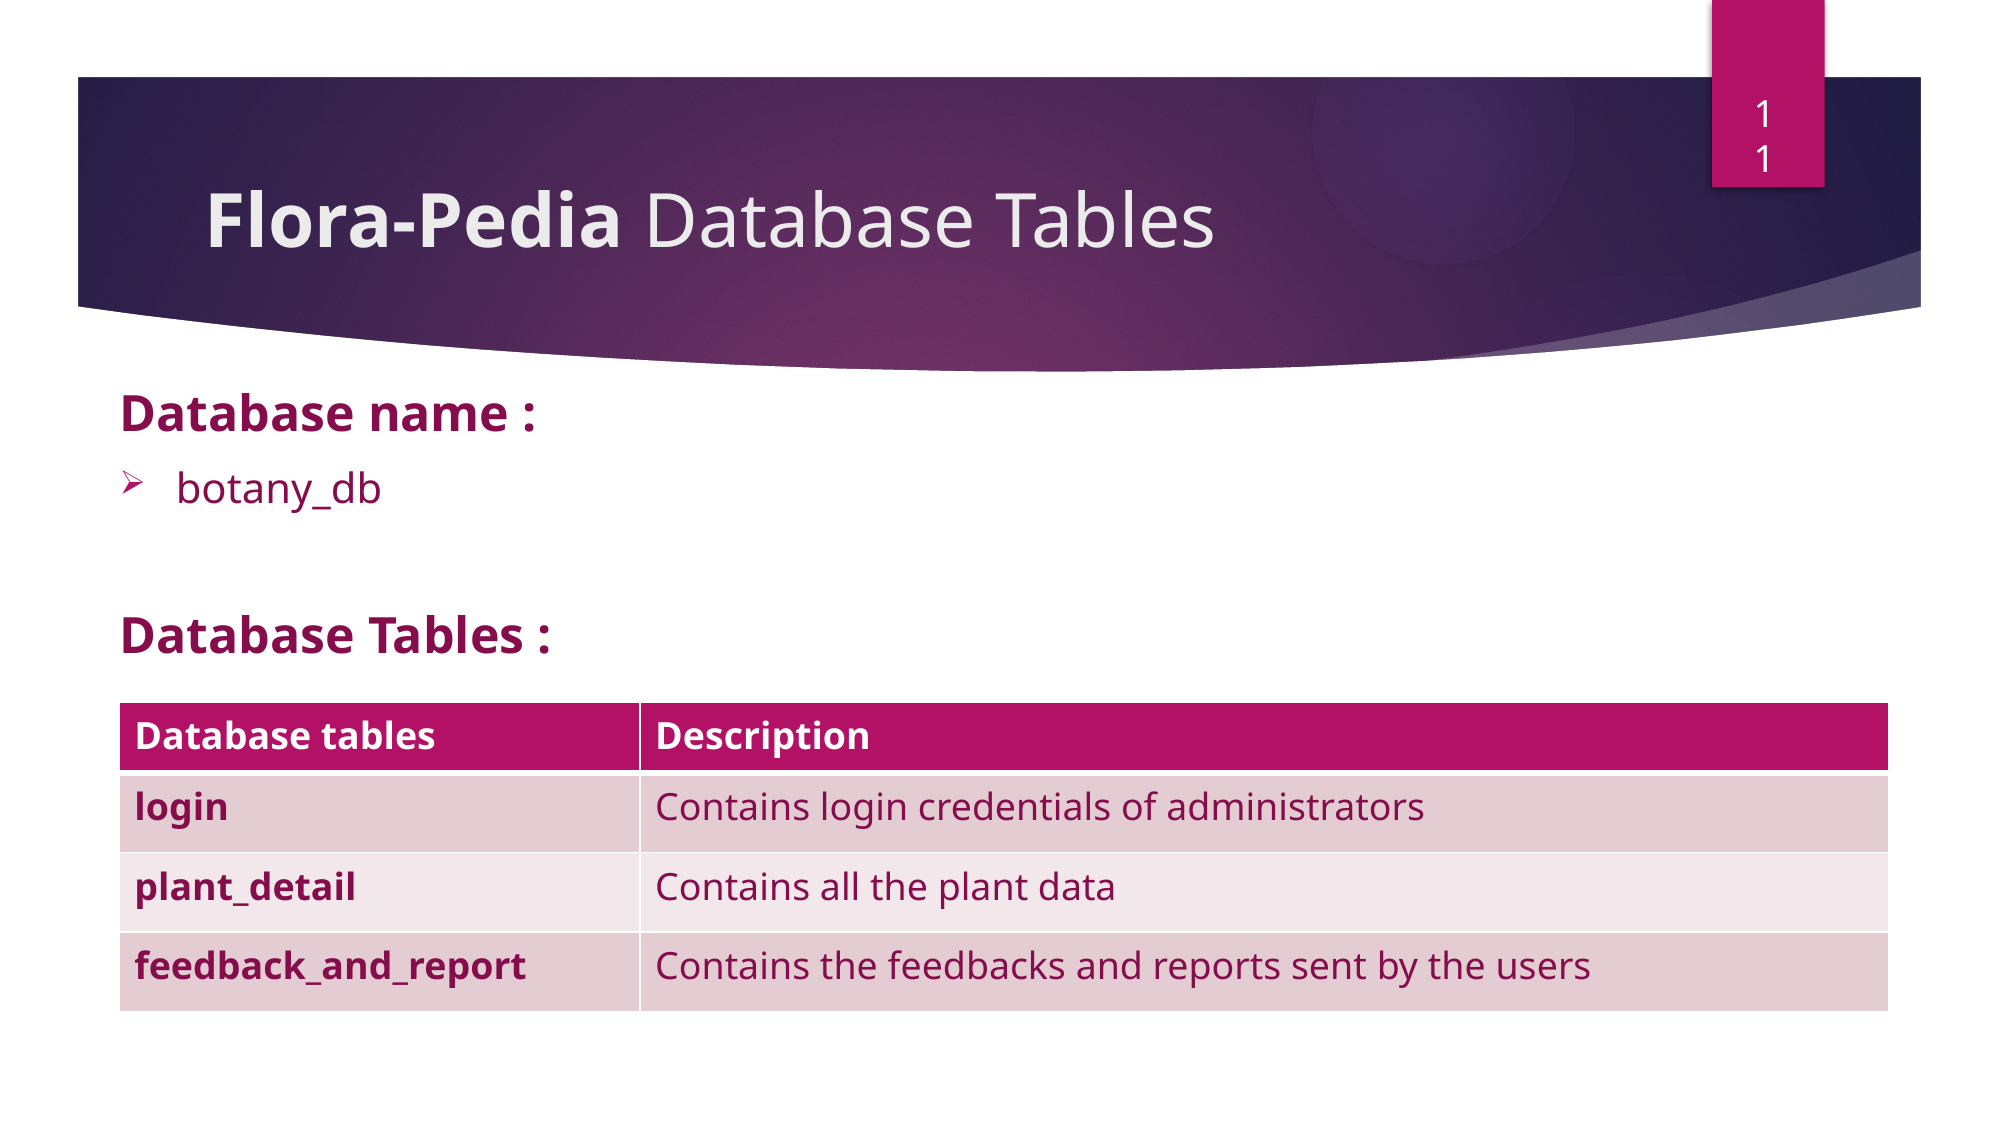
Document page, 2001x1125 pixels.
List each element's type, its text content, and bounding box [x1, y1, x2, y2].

table_cell Contains the feedbacks and reports sent by the users [641, 933, 1888, 1011]
table_header Database tables [120, 703, 639, 770]
list Database name : botany_db Database Tables : [104, 373, 1788, 937]
table_header Description [641, 703, 1888, 770]
table_cell Contains all the plant data [641, 853, 1888, 931]
table_cell feedback_and_report [120, 933, 639, 1011]
text_box 11 [1738, 82, 1811, 188]
table_cell plant_detail [120, 853, 639, 931]
title Flora-Pedia Database Tables [189, 159, 1627, 276]
table_cell Contains login credentials of administrators [641, 776, 1888, 852]
table_cell login [120, 776, 639, 852]
